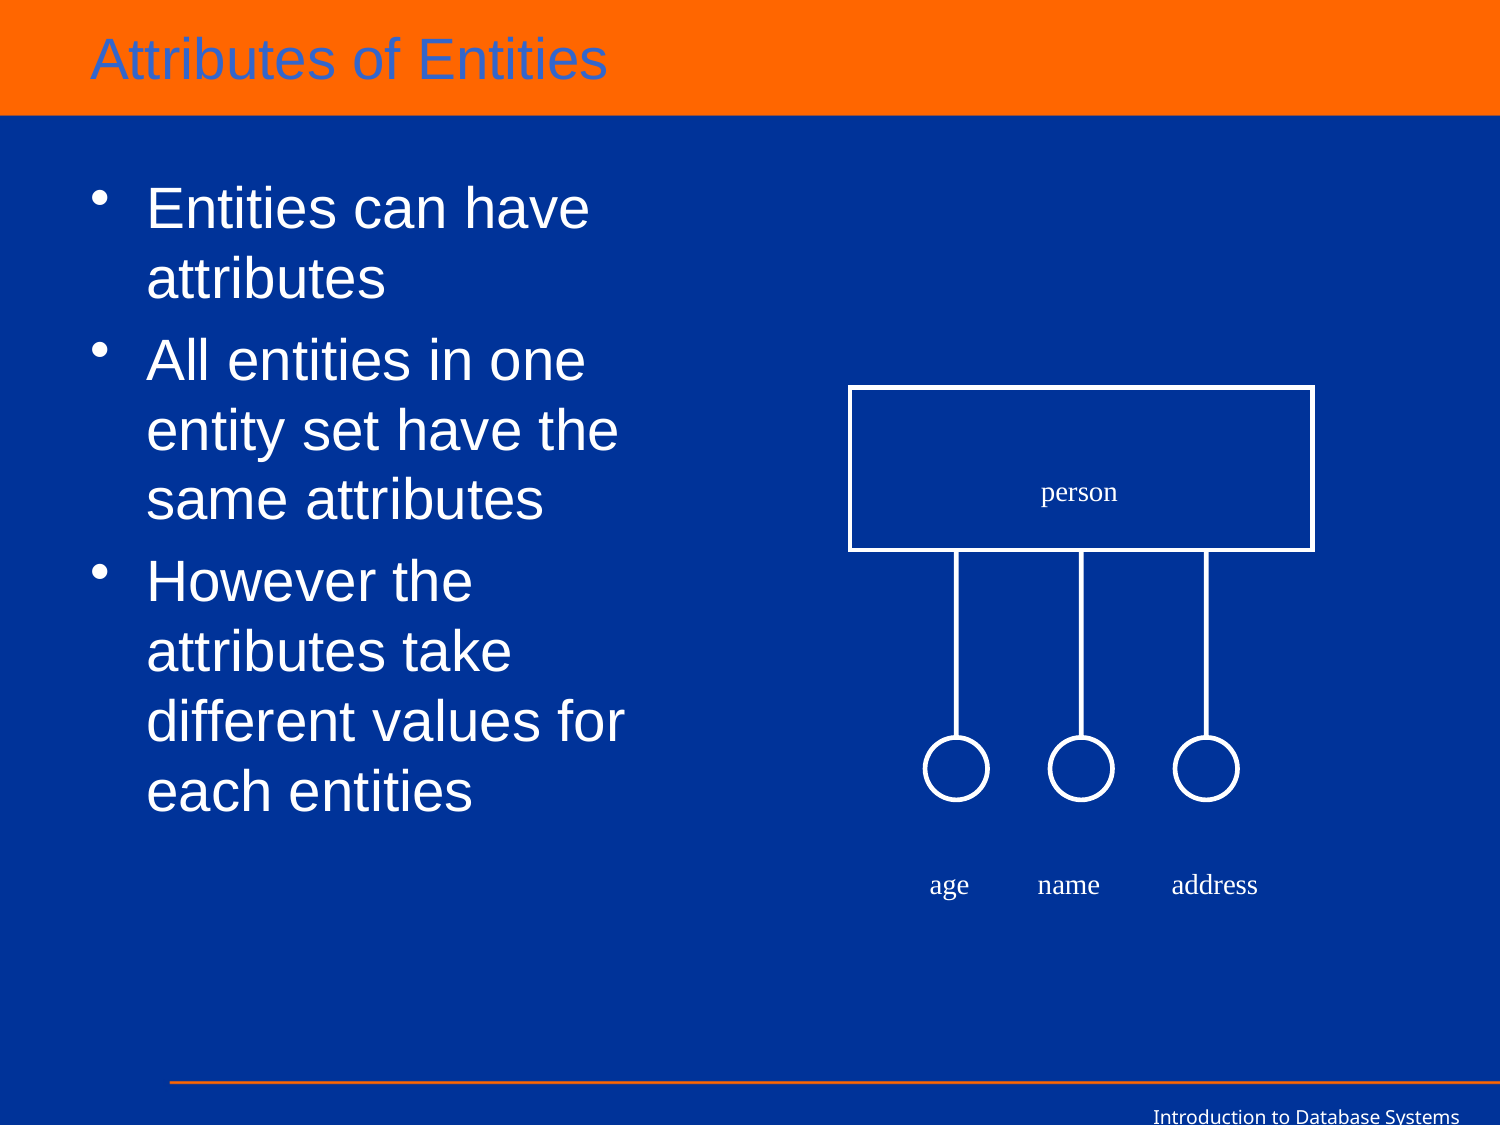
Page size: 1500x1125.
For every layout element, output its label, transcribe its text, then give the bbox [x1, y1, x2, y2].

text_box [849, 387, 1313, 901]
picture [0, 0, 1500, 1125]
list Entities can have attributes All entities in one entity set have the same attributes However the attributes take different values for each entities [74, 162, 737, 1063]
footer Introduction to Database Systems [799, 1074, 1476, 1125]
title Attributes of Entities [74, 0, 1426, 151]
